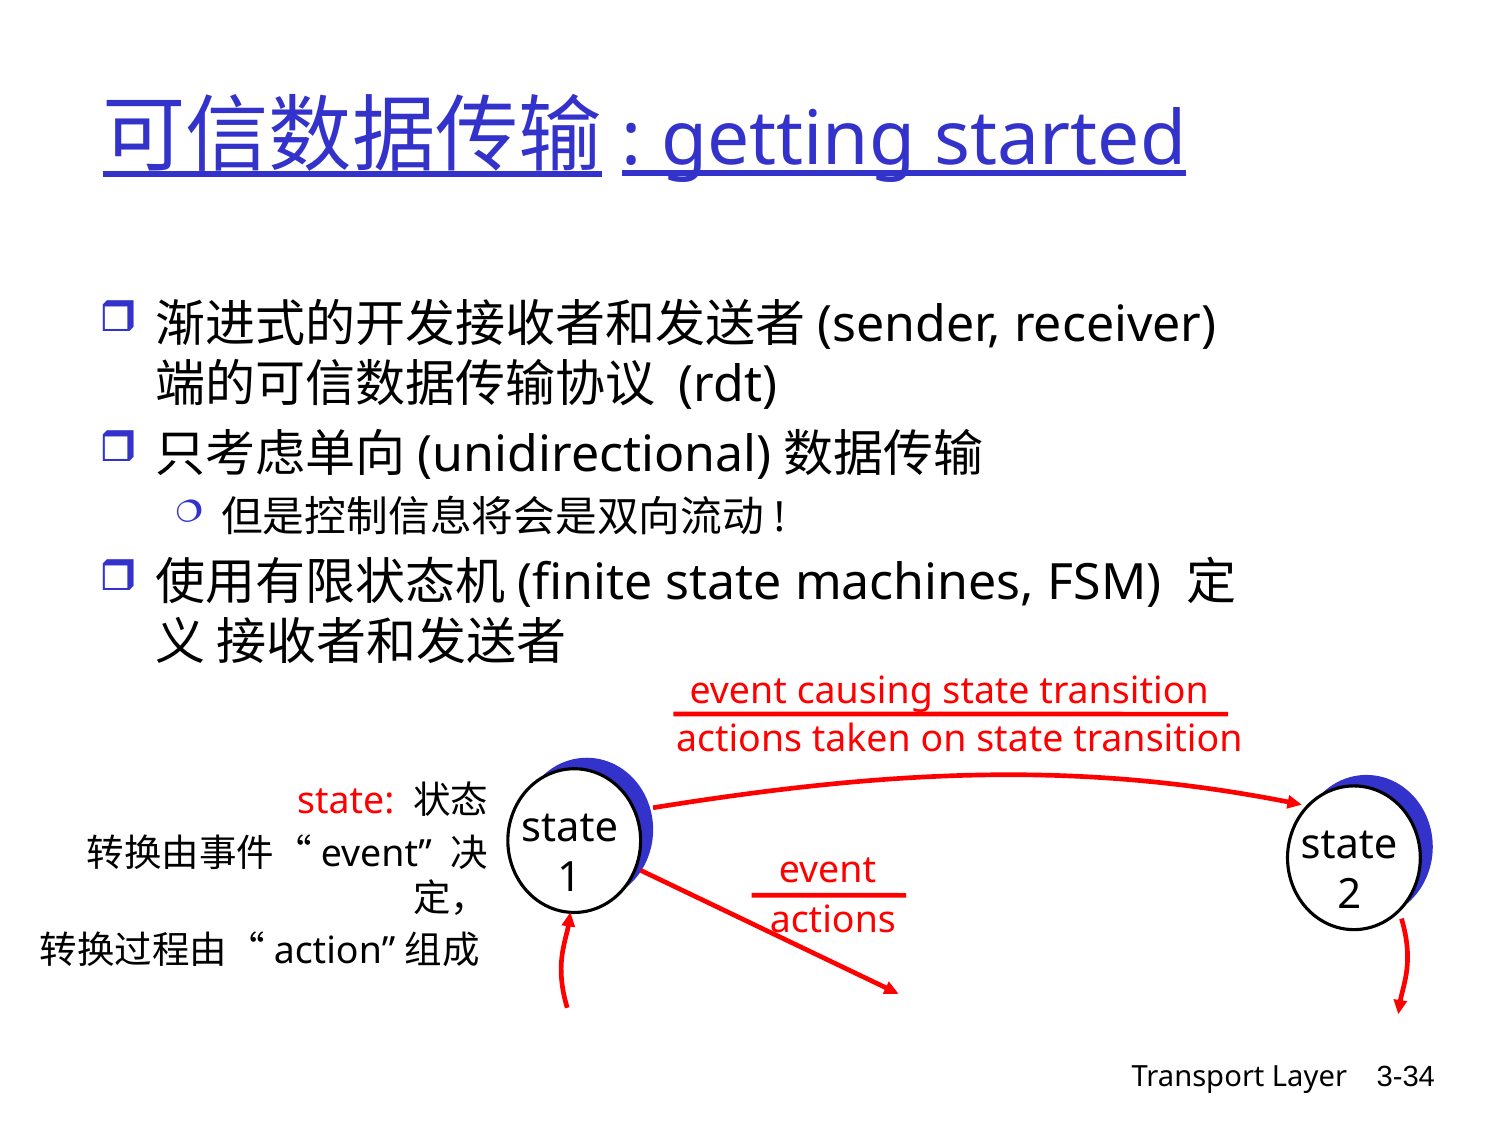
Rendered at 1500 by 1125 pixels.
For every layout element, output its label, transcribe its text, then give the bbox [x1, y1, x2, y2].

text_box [502, 757, 654, 913]
text_box state: 状态 转换由事件“event” 决定， 转换过程由“action”组成 [20, 768, 503, 972]
text_box [561, 921, 575, 1008]
slide_number 3-34 [1338, 1049, 1451, 1125]
text_box [821, 957, 899, 994]
list 渐进式的开发接收者和发送者(sender, receiver) 端的可信数据传输协议 (rdt) 只考虑单向(unidirectional)数据传输 但是控制信息将会是双向流动! 使用有限状态机(finite state machines, FSM) 定义 接收者和发送者 [84, 214, 1275, 764]
text_box event causing state transition [674, 658, 1225, 706]
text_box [751, 837, 911, 949]
text_box actions taken on state transition [661, 706, 1258, 767]
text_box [1281, 774, 1434, 930]
text_box [658, 774, 1276, 808]
text_box [1393, 938, 1408, 1014]
title 可信数据传输: getting started [87, 37, 1363, 225]
footer Transport Layer [887, 1049, 1338, 1125]
